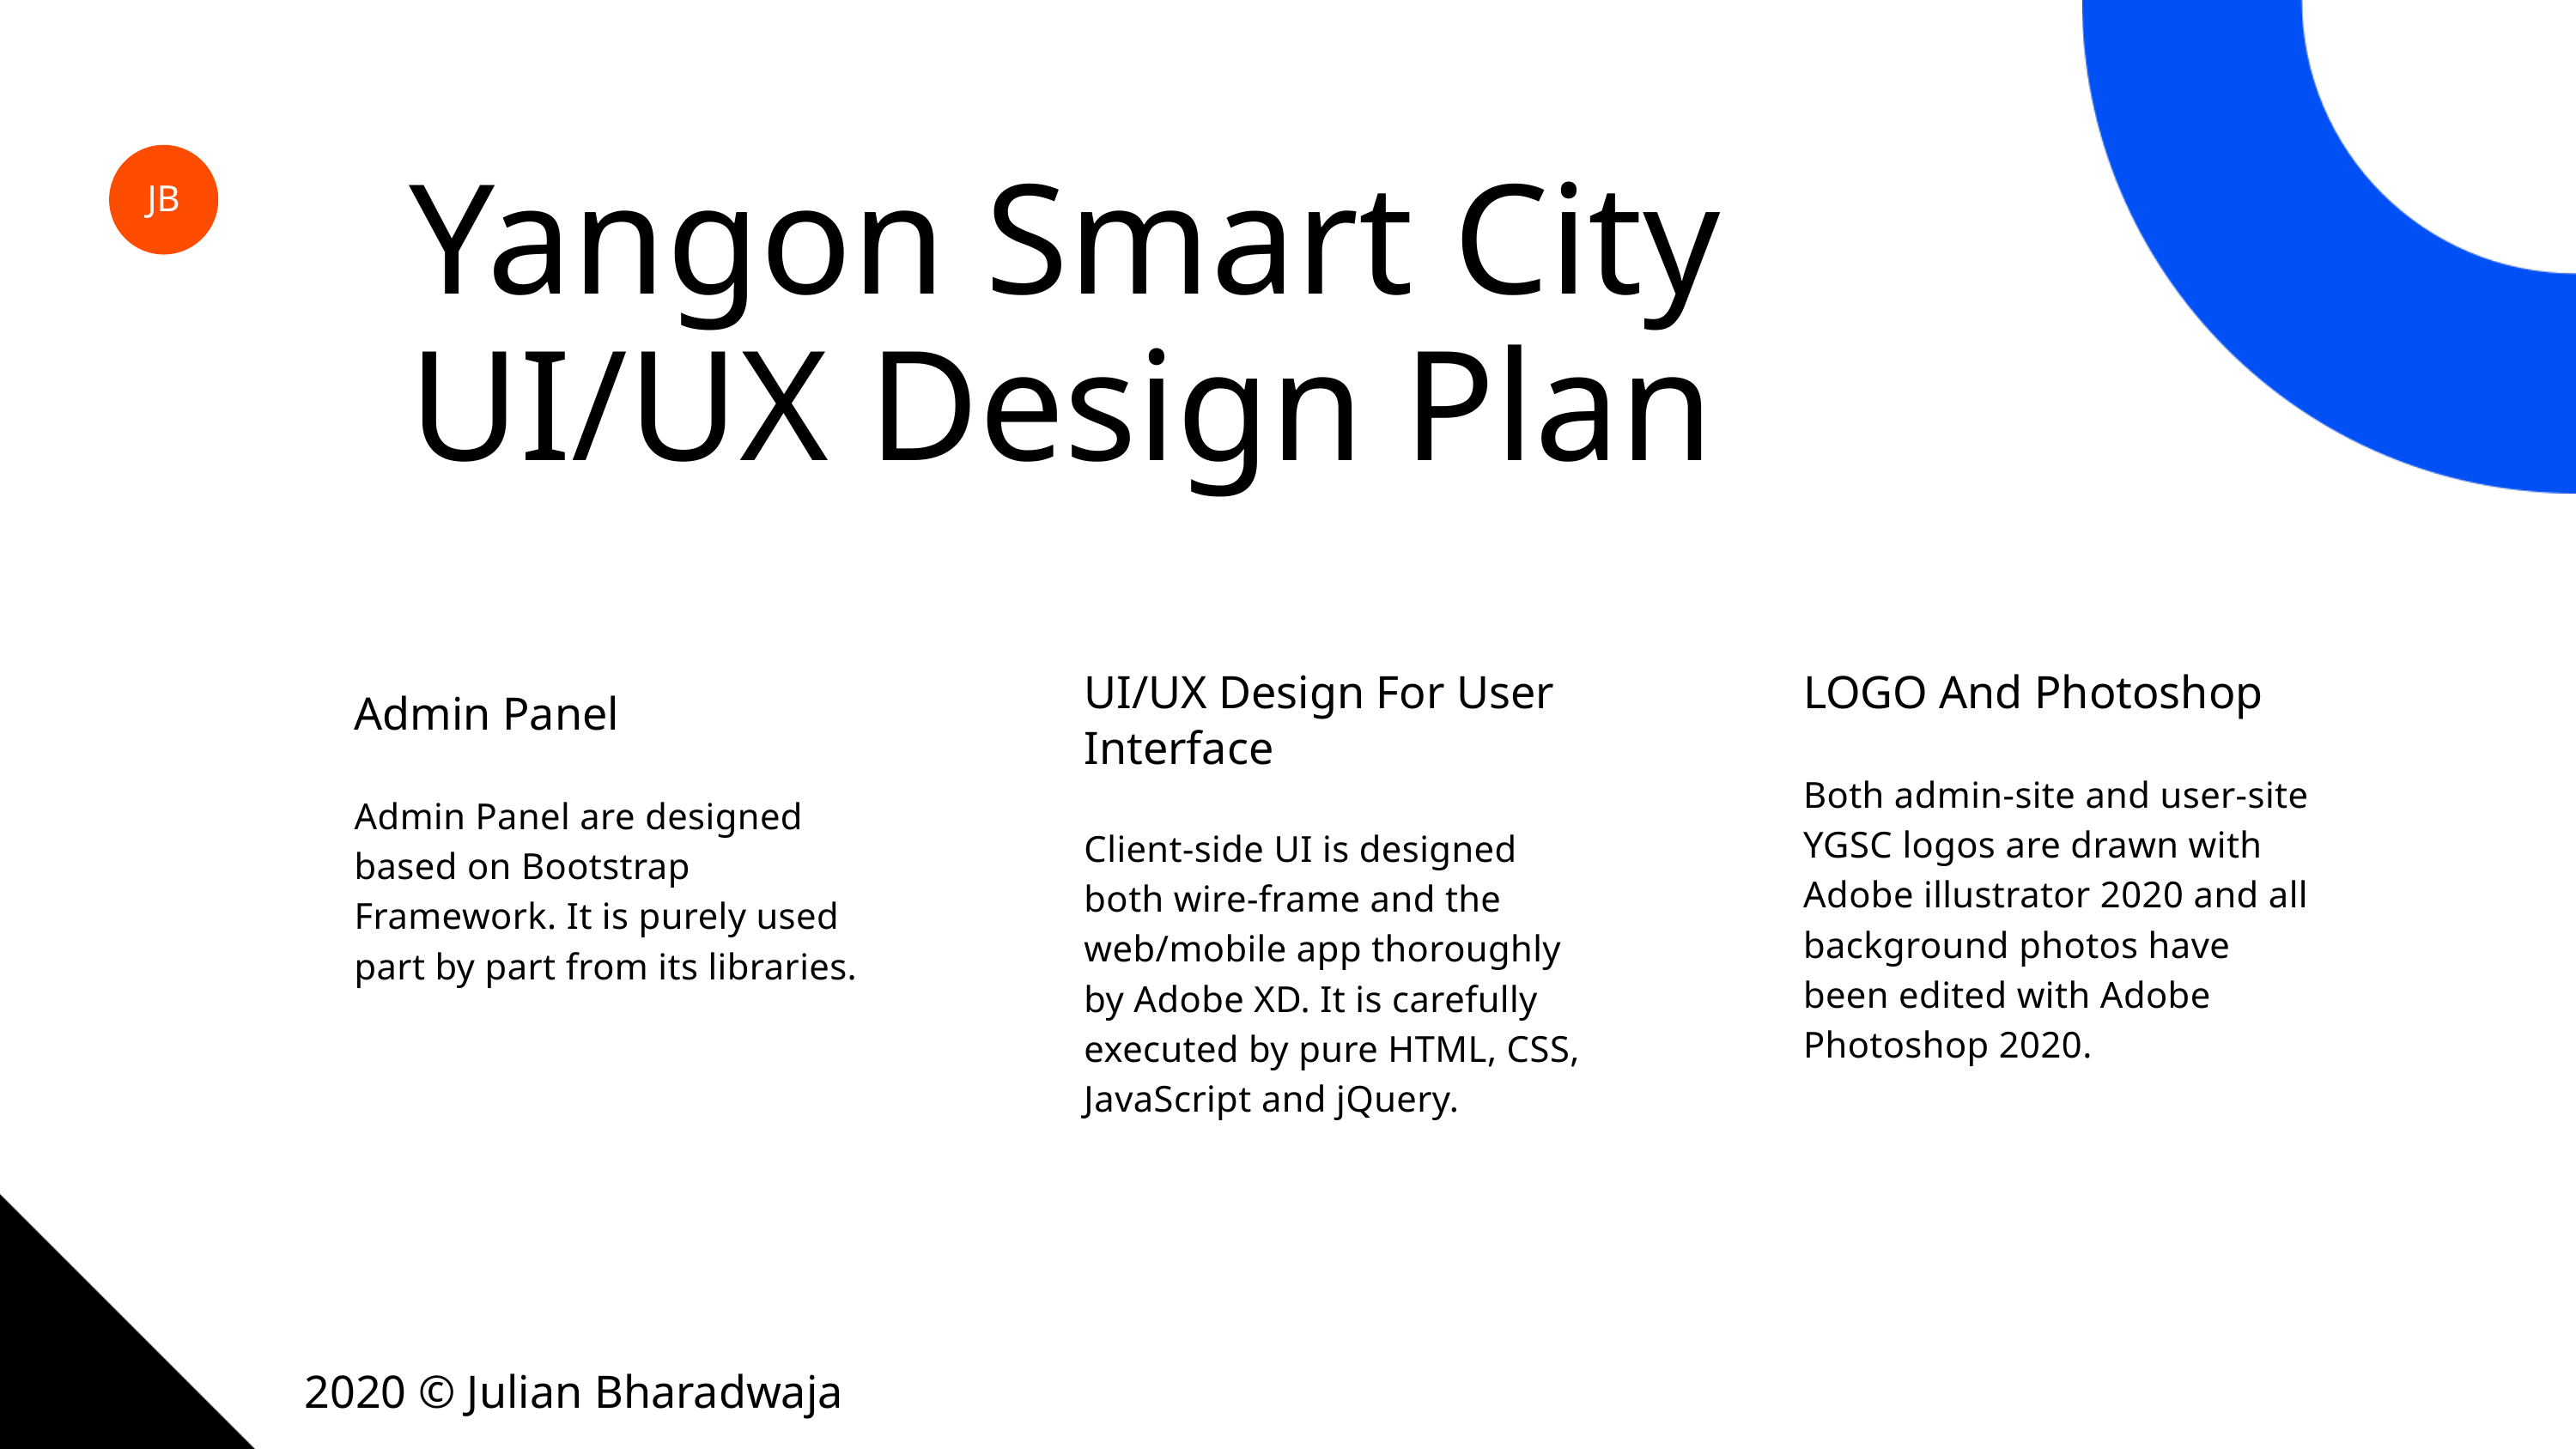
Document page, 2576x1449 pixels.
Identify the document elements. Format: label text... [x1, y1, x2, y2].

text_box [354, 682, 871, 1029]
picture [2082, 0, 2576, 494]
text_box Yangon Smart City UI/UX Design Plan [409, 156, 1900, 492]
text_box 2020 © Julian Bharadwaja [304, 1361, 1288, 1417]
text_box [108, 144, 219, 255]
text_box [1084, 662, 1601, 1112]
picture [0, 1193, 255, 1449]
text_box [1802, 661, 2320, 1069]
